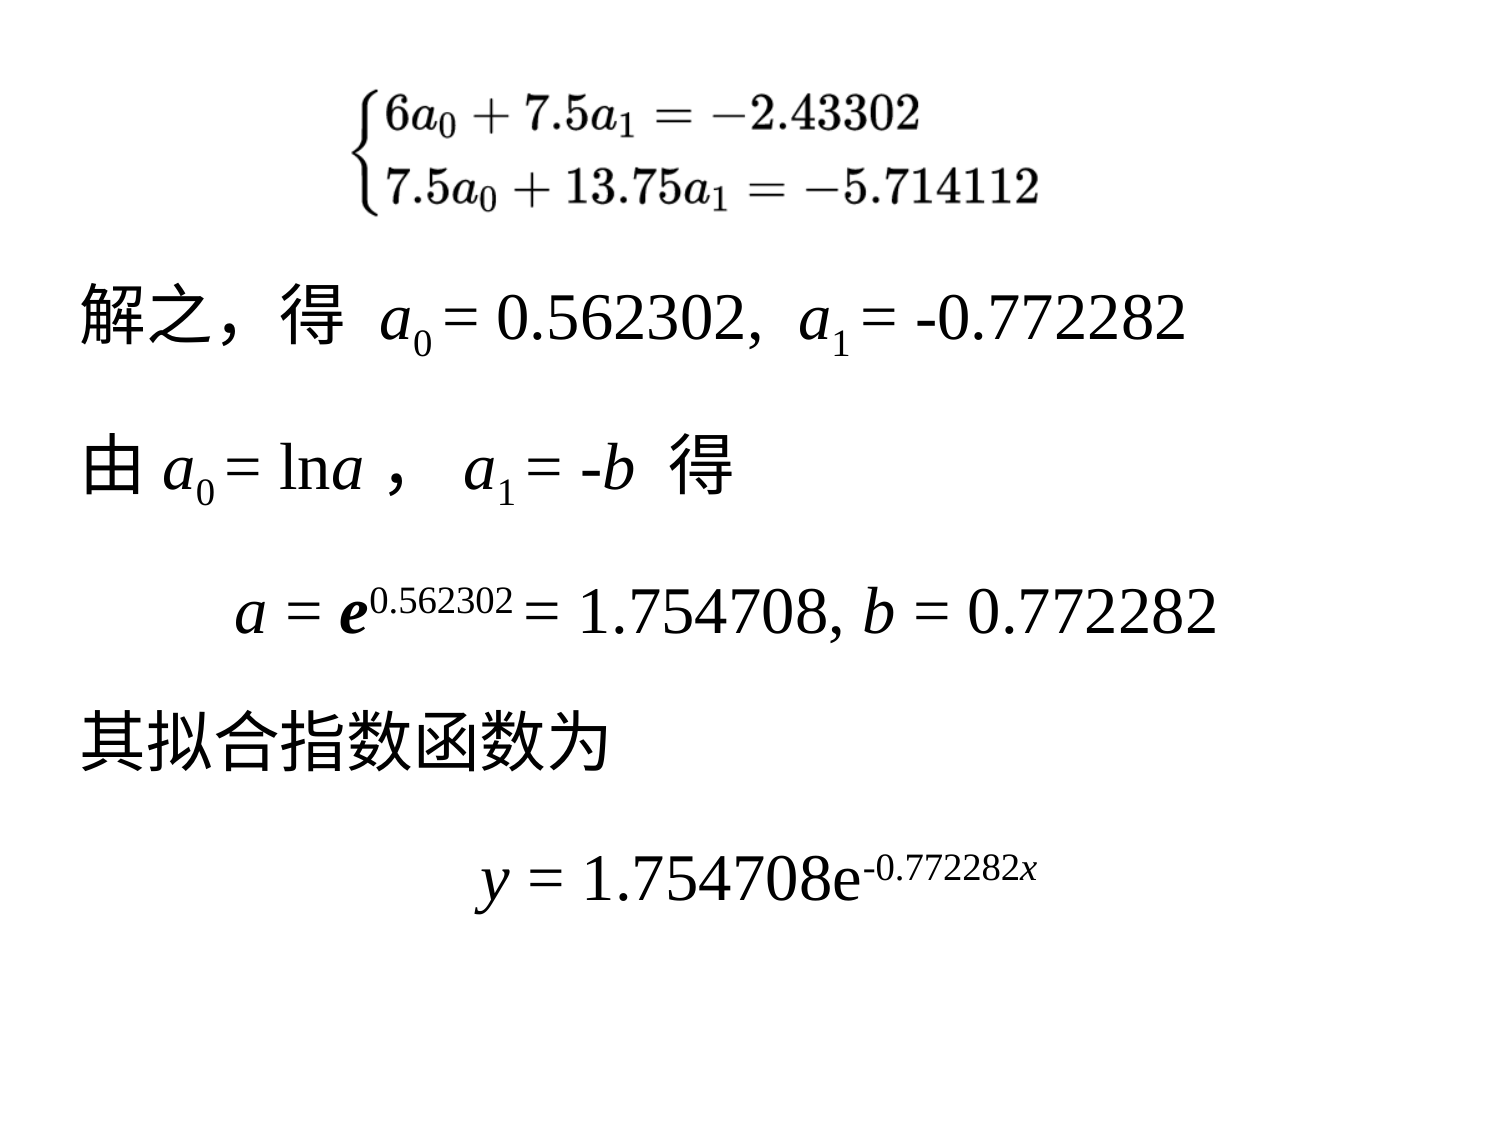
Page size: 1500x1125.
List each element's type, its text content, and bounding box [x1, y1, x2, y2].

text_box 解之，得 a0 = 0.562302, a1 = -0.772282 由a0 = lna，a1 = -b 得 a = e0.562302 = 1.754708, b = 0.772282 其拟合指数函数为 y = 1.754708e-0.772282x [64, 219, 1329, 905]
picture [344, 81, 1049, 224]
